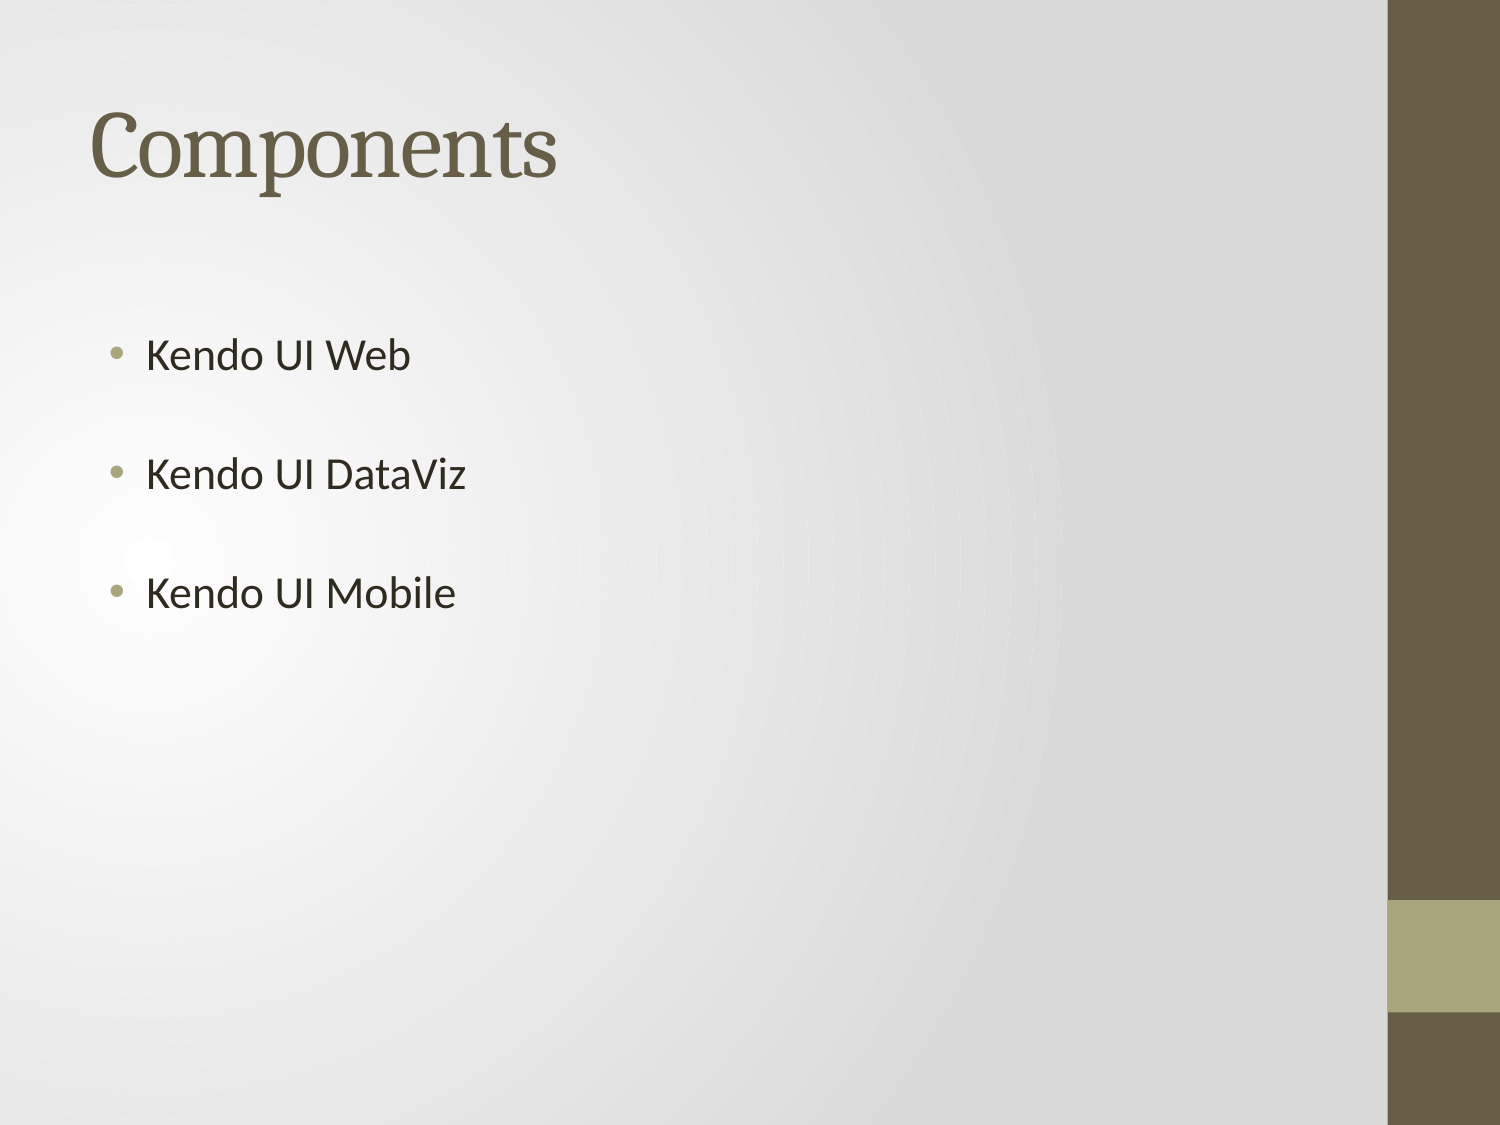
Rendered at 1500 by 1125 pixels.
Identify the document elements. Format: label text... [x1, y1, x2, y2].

title Components [75, 45, 1325, 233]
list Kendo UI Web Kendo UI DataViz Kendo UI Mobile [75, 262, 1325, 1050]
